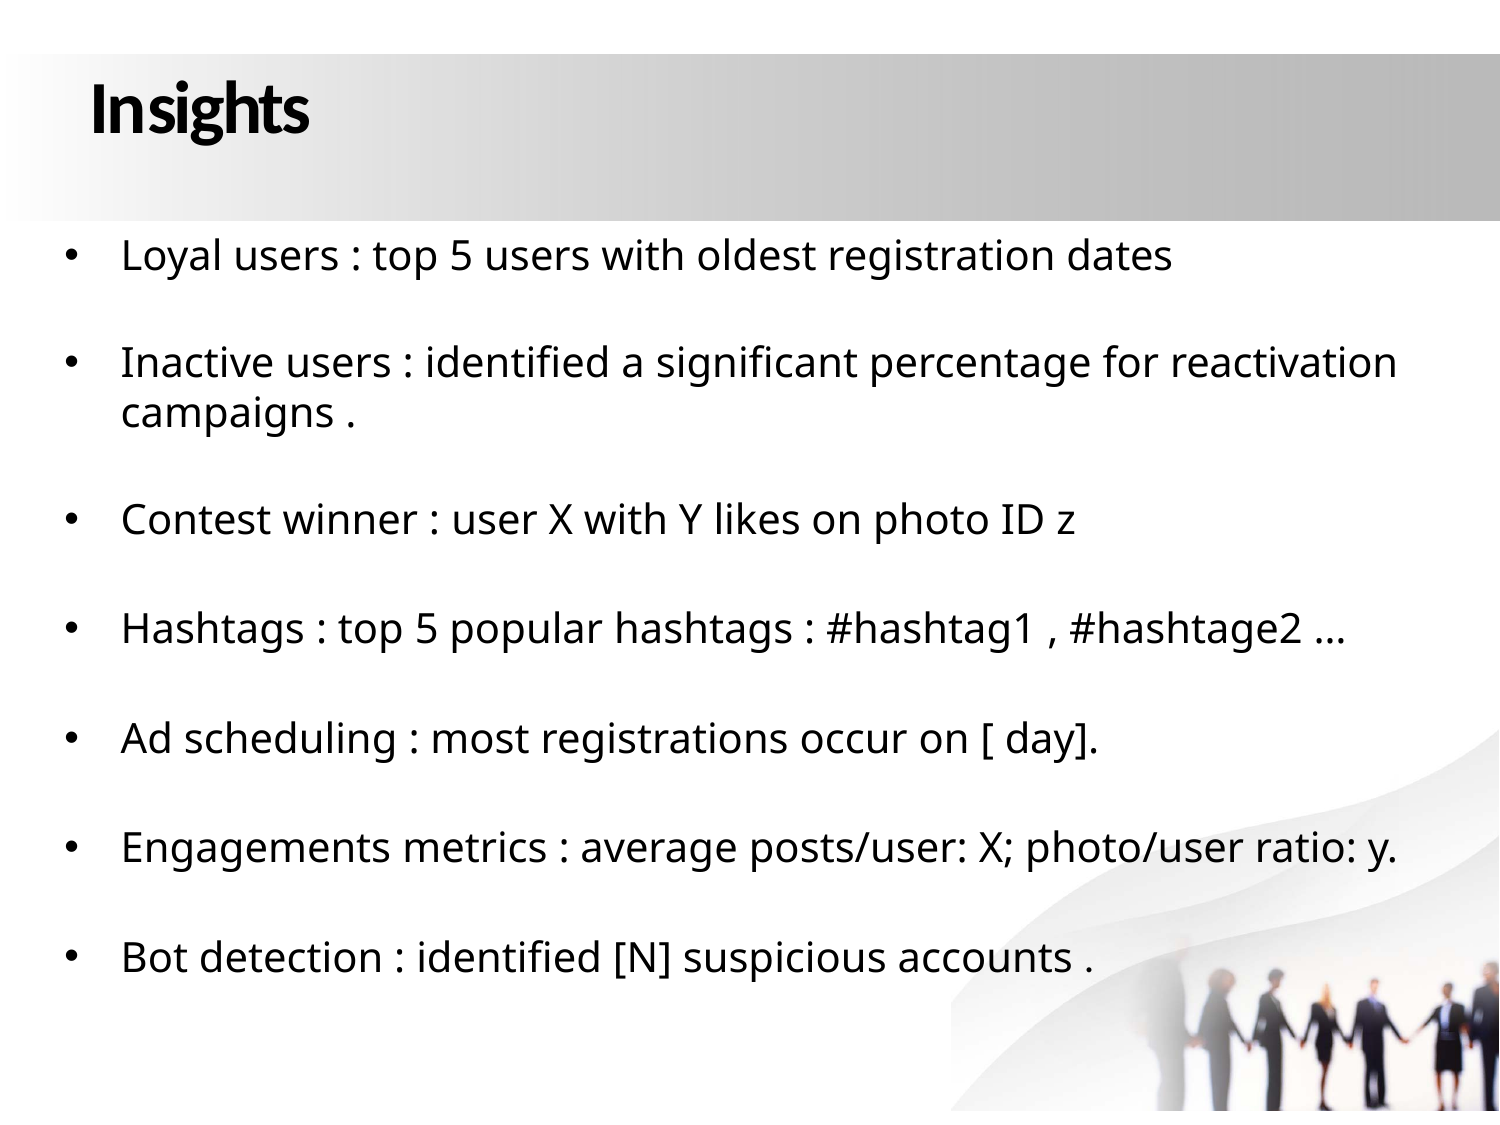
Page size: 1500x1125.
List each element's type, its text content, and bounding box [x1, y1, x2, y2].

list Loyal users : top 5 users with oldest registration dates Inactive users : identified a significant percentage for reactivation campaigns . Contest winner : user X with Y likes on photo ID z Hashtags : top 5 popular hashtags : #hashtag1 , #hashtage2 … Ad scheduling : most registrations occur on [ day]. Engagements metrics : average posts/user: X; photo/user ratio: y. Bot detection : identified [N] suspicious accounts . [49, 221, 1475, 1108]
title Insights [74, 10, 1426, 198]
picture [951, 728, 1499, 1111]
